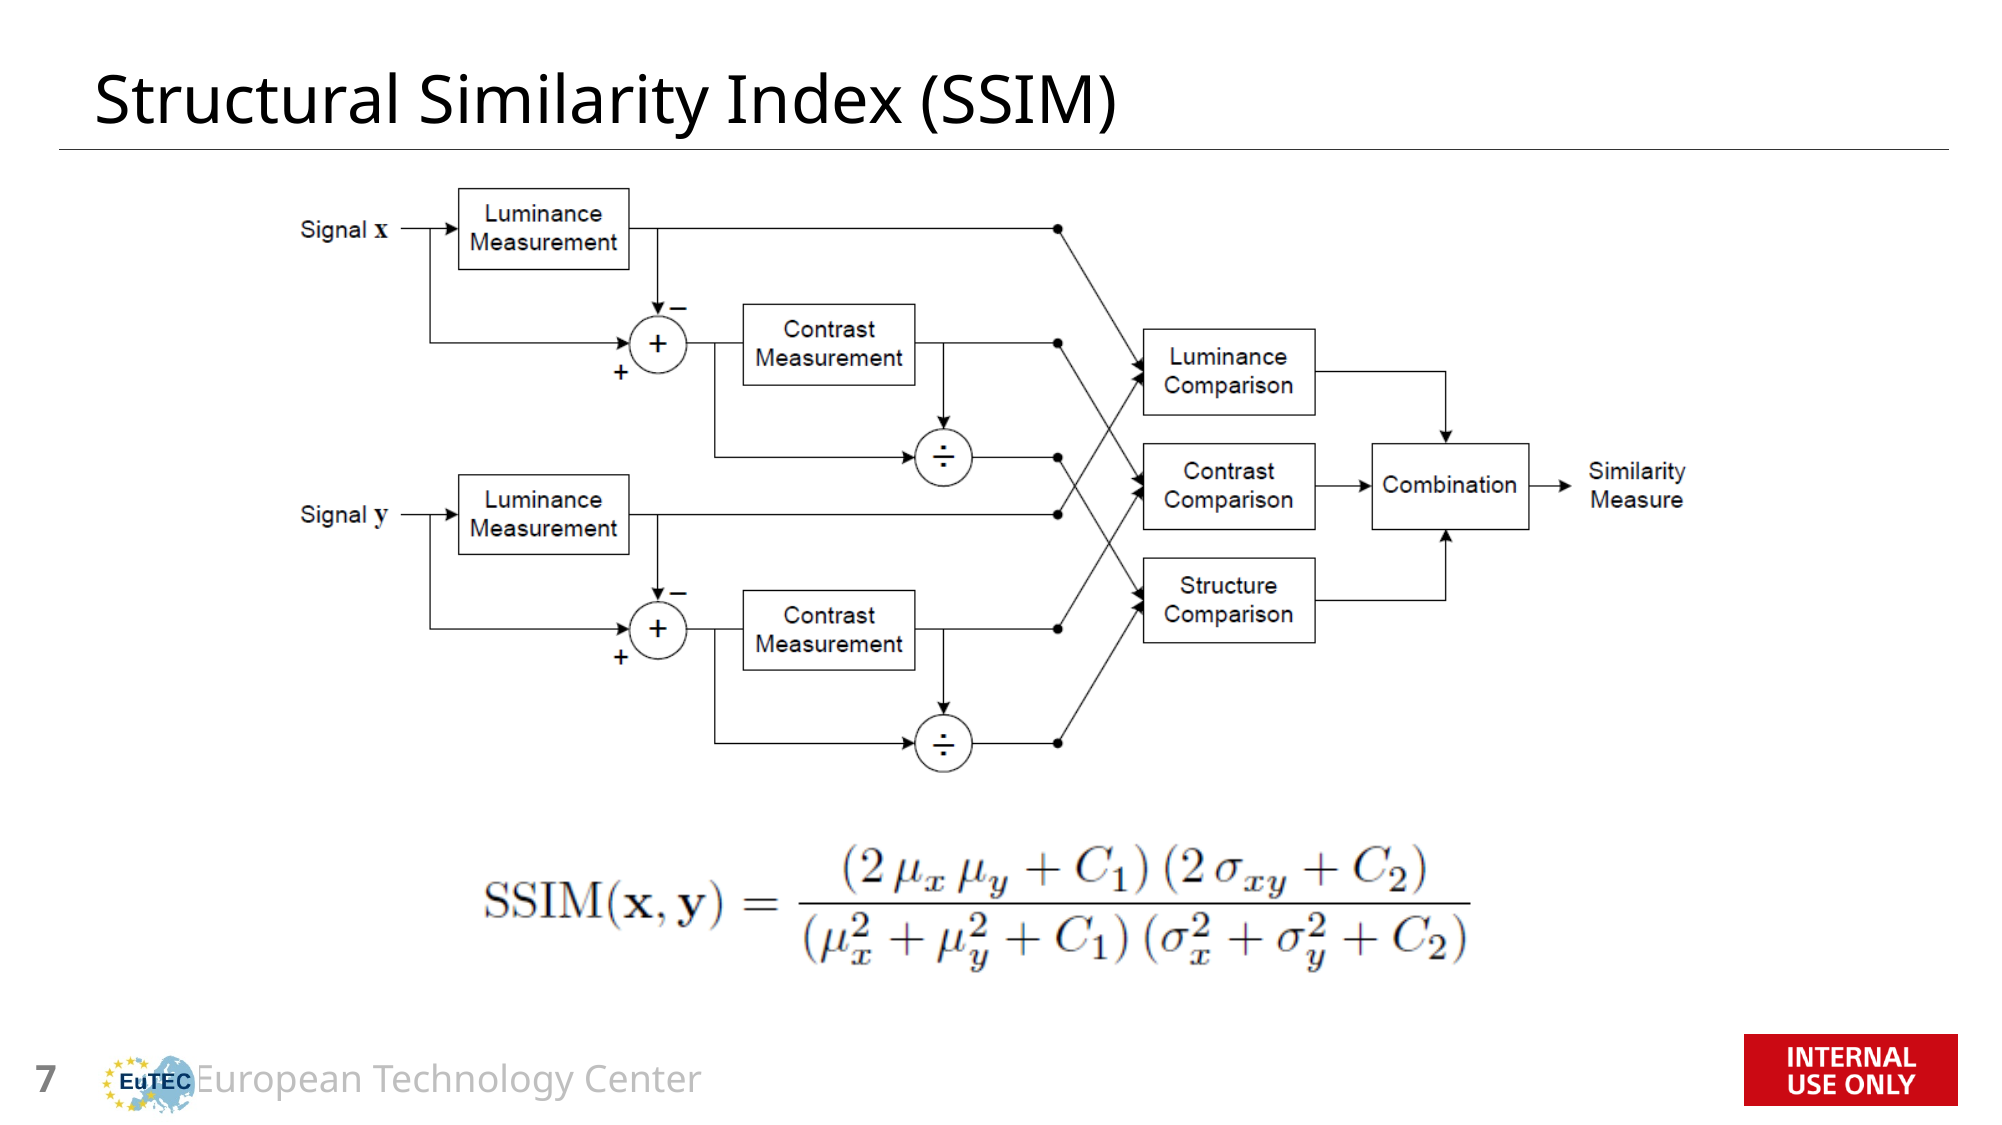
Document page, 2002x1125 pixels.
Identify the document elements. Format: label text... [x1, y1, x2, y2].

picture [98, 1045, 199, 1122]
picture [468, 822, 1486, 985]
picture [1744, 1034, 1958, 1106]
title Structural Similarity Index (SSIM) [94, 7, 1907, 138]
picture [267, 162, 1782, 799]
